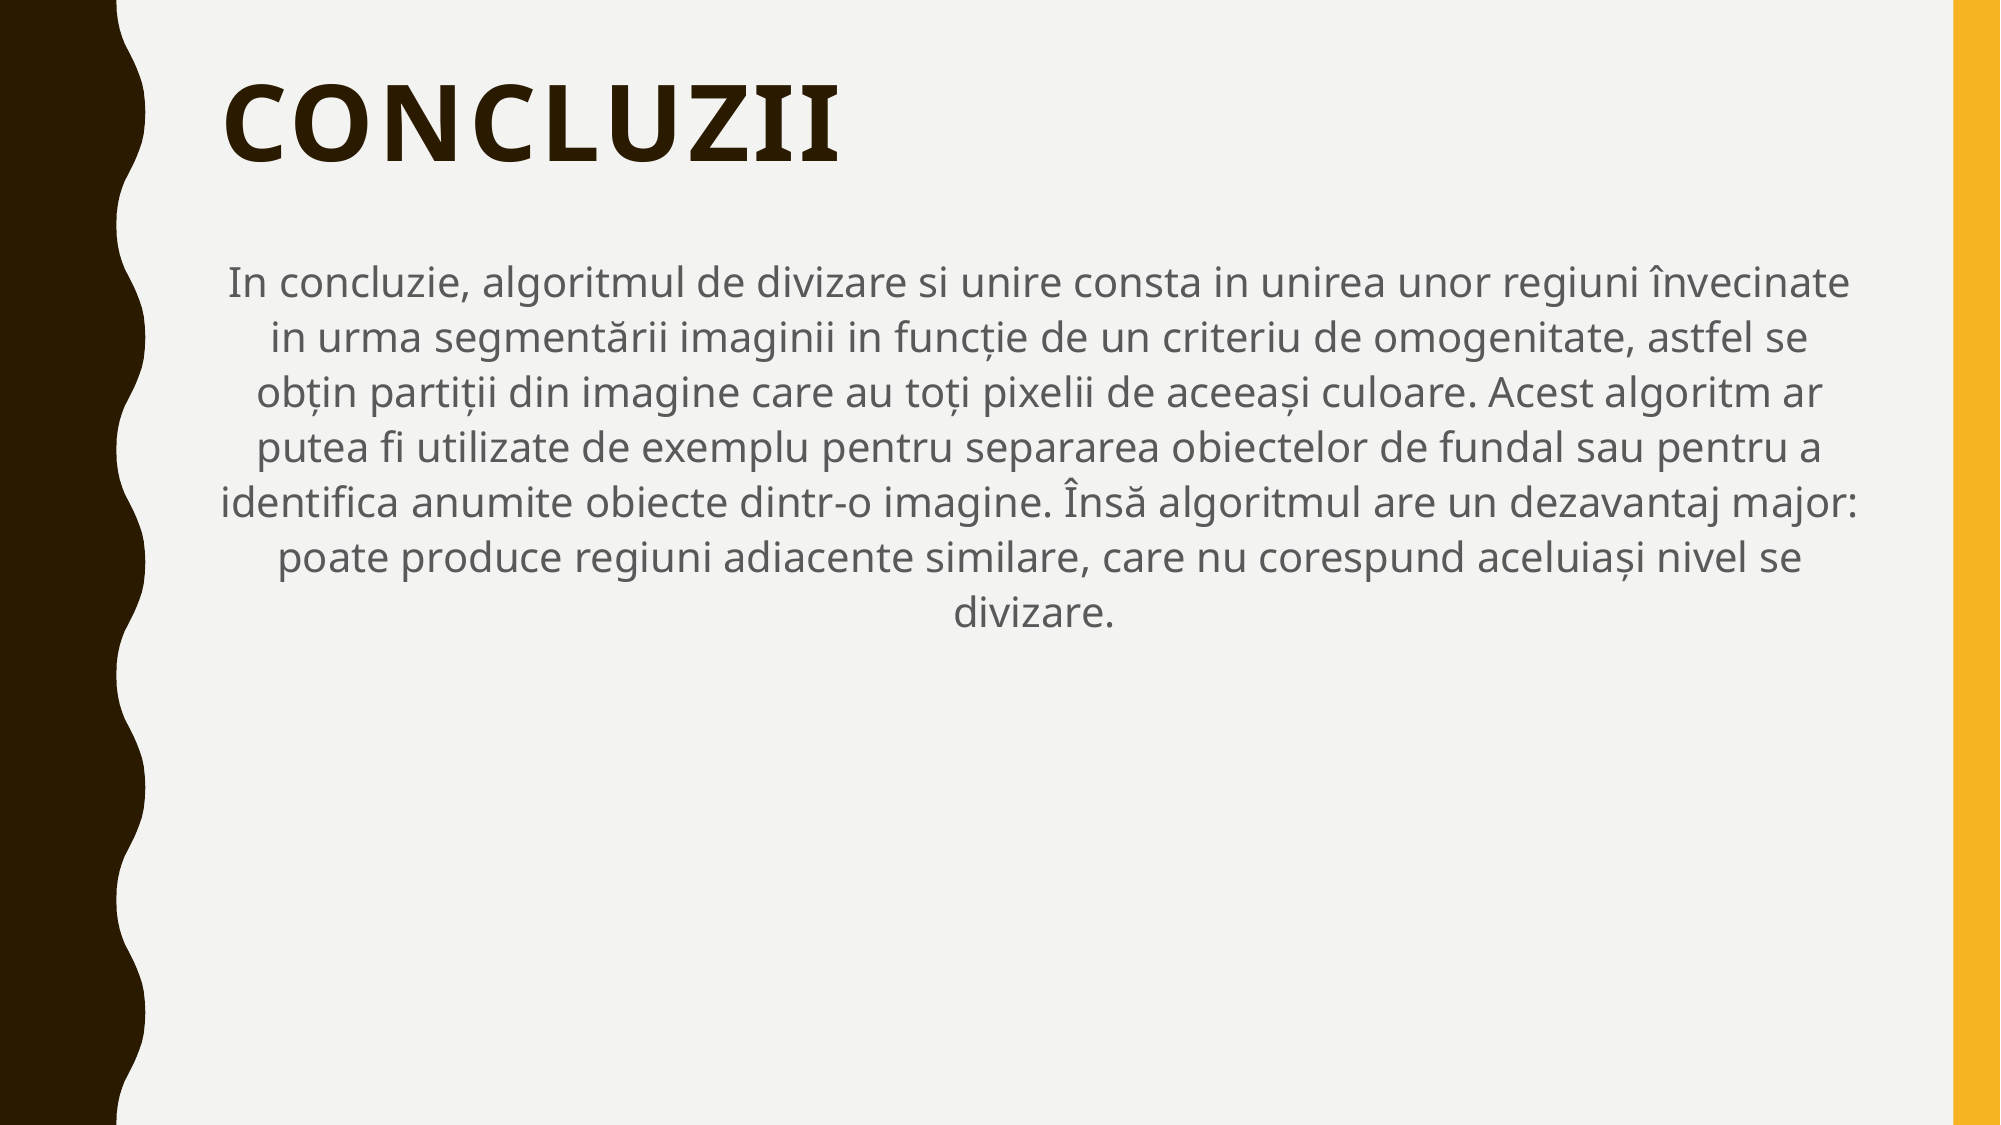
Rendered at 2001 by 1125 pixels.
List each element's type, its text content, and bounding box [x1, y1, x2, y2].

list In concluzie, algoritmul de divizare si unire consta in unirea unor regiuni învecinate in urma segmentării imaginii in funcție de un criteriu de omogenitate, astfel se obțin partiții din imagine care au toți pixelii de aceeași culoare. Acest algoritm ar putea fi utilizate de exemplu pentru separarea obiectelor de fundal sau pentru a identifica anumite obiecte dintr-o imagine. Însă algoritmul are un dezavantaj major: poate produce regiuni adiacente similare, care nu corespund aceluiași nivel se divizare. [205, 308, 1875, 833]
title Concluzii [205, 62, 1875, 308]
